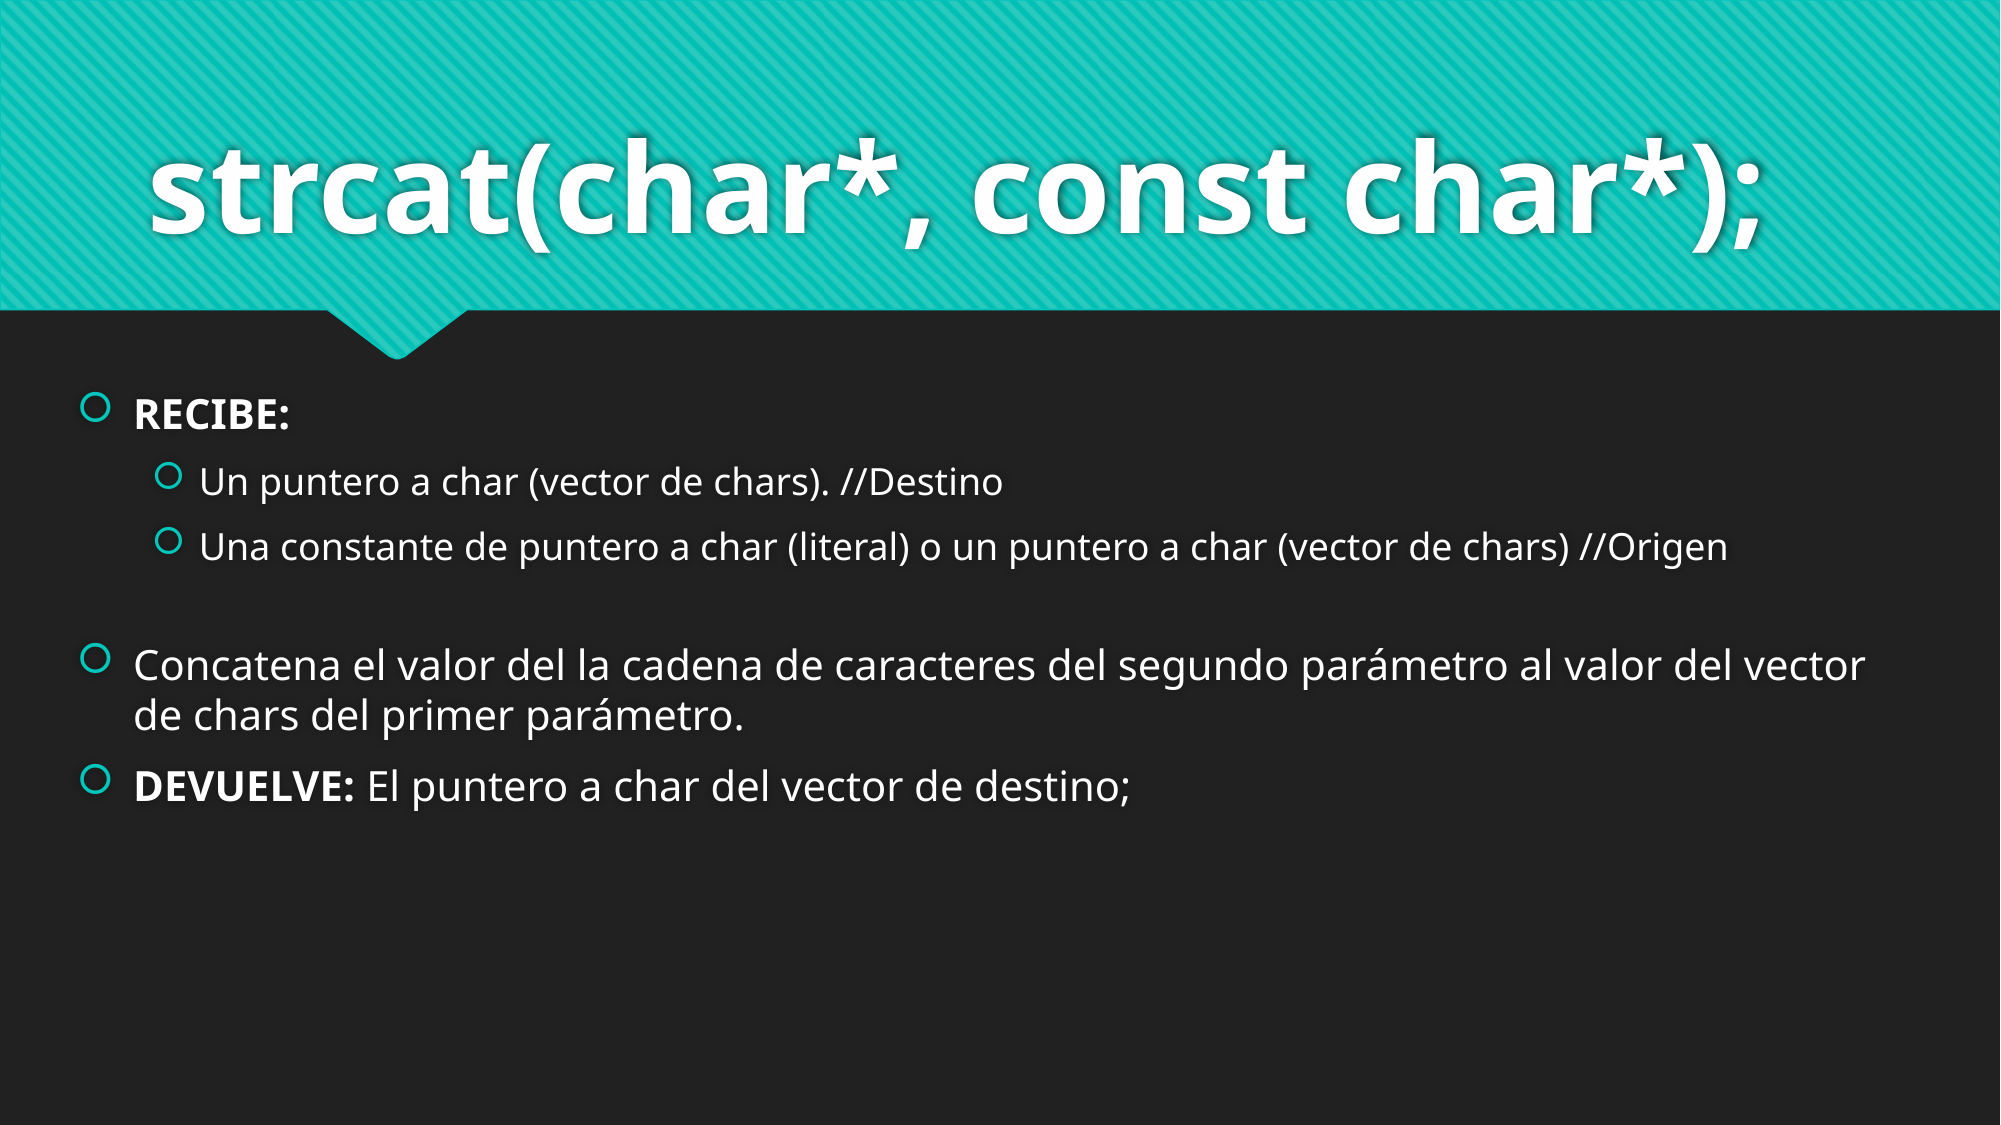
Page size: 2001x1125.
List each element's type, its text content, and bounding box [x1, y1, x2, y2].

list RECIBE: Un puntero a char (vector de chars). //Destino Una constante de puntero a char (literal) o un puntero a char (vector de chars) //Origen Concatena el valor del la cadena de caracteres del segundo parámetro al valor del vector de chars del primer parámetro. DEVUELVE: El puntero a char del vector de destino; [61, 380, 1938, 1072]
title strcat(char*, const char*); [132, 53, 1868, 267]
